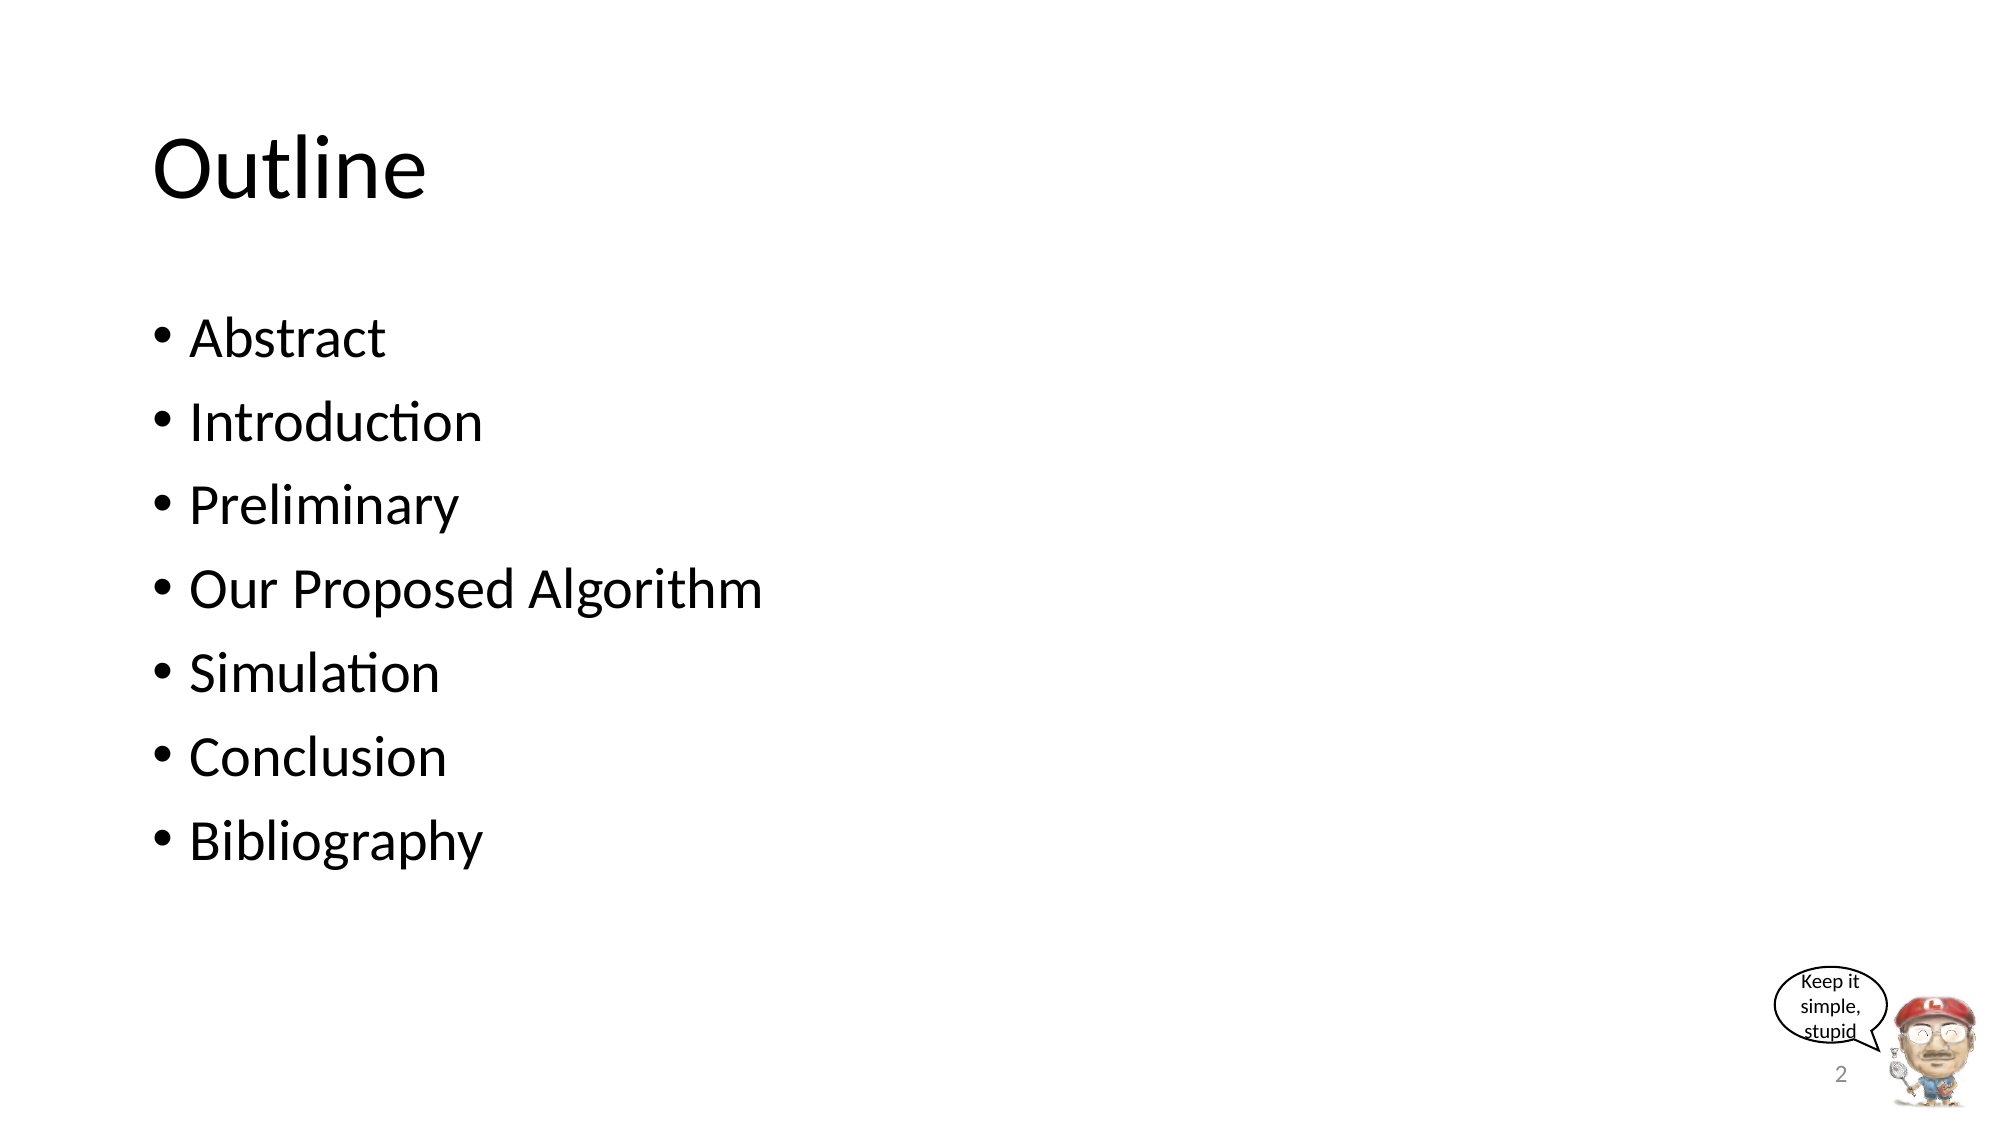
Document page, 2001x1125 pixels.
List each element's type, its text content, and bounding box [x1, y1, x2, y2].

list Abstract Introduction Preliminary Our Proposed Algorithm Simulation Conclusion Bibliography [137, 299, 1863, 1014]
picture [1885, 994, 1982, 1109]
slide_number 2 [1412, 1042, 1863, 1103]
title Outline [137, 59, 1863, 278]
